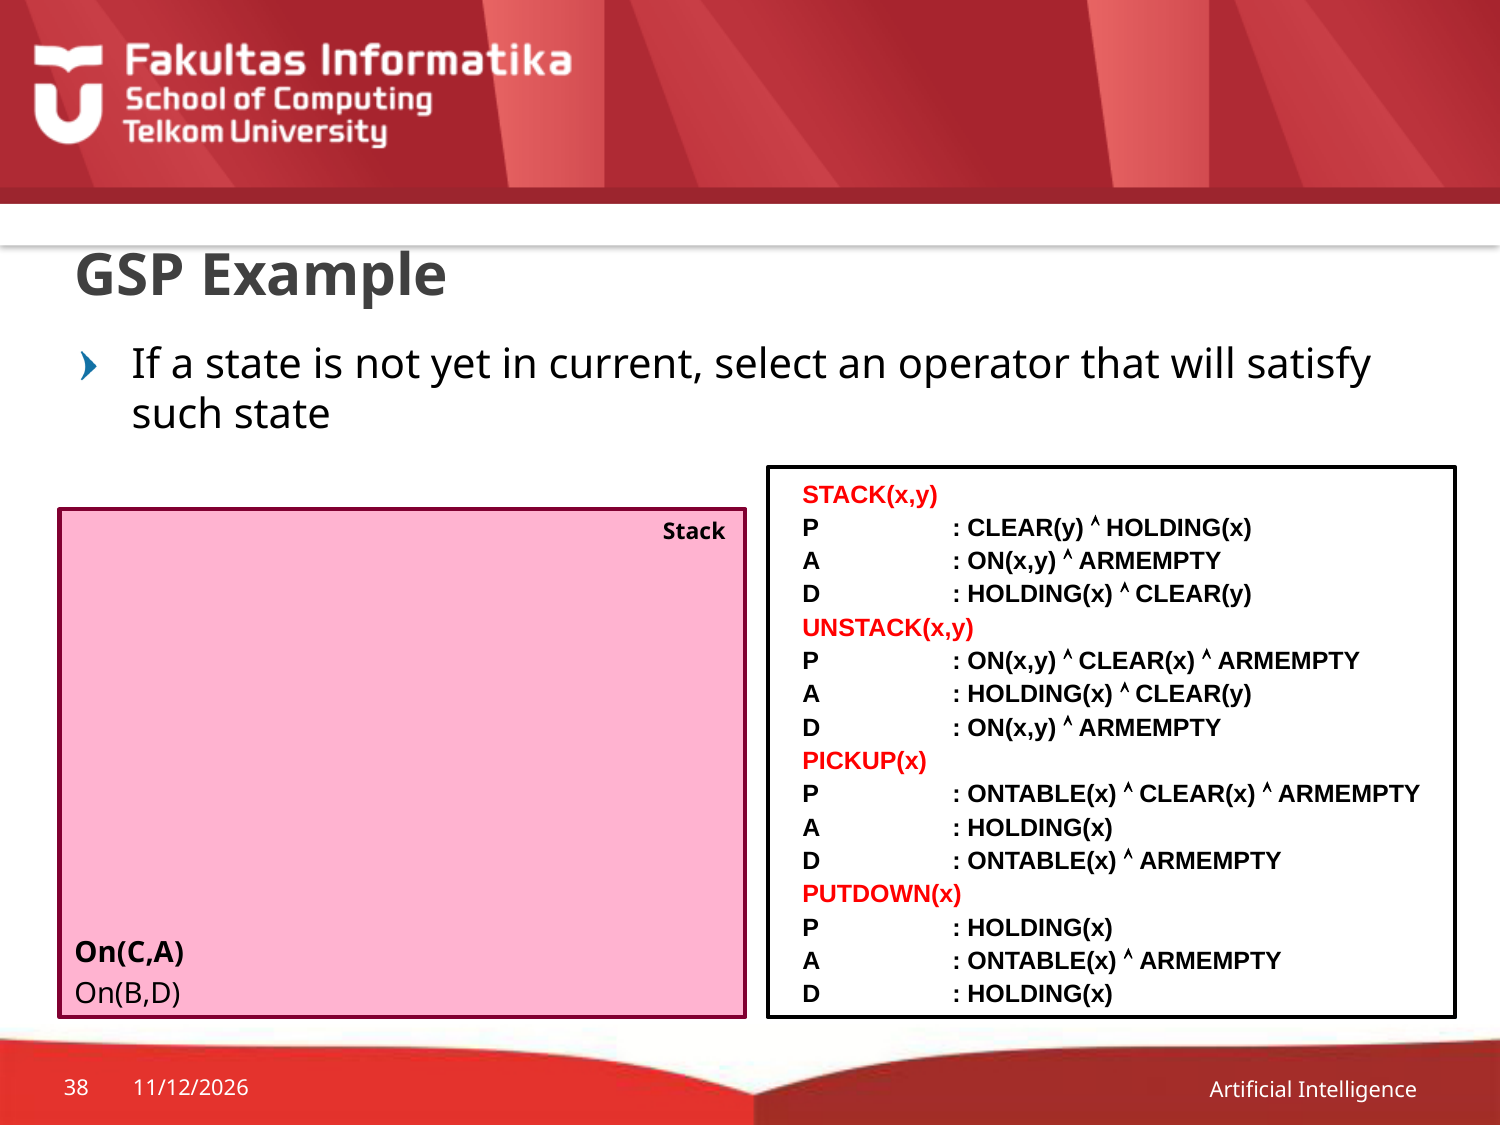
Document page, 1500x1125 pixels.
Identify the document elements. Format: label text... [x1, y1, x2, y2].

slide_number 21-Nov-18 [132, 1058, 403, 1119]
picture [0, 0, 1500, 203]
picture [0, 1024, 1500, 1125]
slide_number 38 [63, 1058, 123, 1119]
picture [75, 342, 100, 382]
list Artificial Intelligence [888, 1058, 1433, 1119]
text_box STACK(x,y) P : CLEAR(y)  HOLDING(x) A : ON(x,y)  ARMEMPTY D : HOLDING(x)  CLEAR(y) UNSTACK(x,y) P : ON(x,y)  CLEAR(x)  ARMEMPTY A : HOLDING(x)  CLEAR(y) D : ON(x,y)  ARMEMPTY PICKUP(x) P : ONTABLE(x)  CLEAR(x)  ARMEMPTY A : HOLDING(x) D : ONTABLE(x)  ARMEMPTY PUTDOWN(x) P : HOLDING(x) A : ONTABLE(x)  ARMEMPTY D : HOLDING(x) [766, 465, 1457, 1019]
text_box On(C,A) On(B,D) [57, 507, 747, 1019]
list If a state is not yet in current, select an operator that will satisfy such state [60, 329, 1426, 990]
title GSP Example [59, 219, 1426, 325]
text_box Stack [648, 509, 741, 552]
